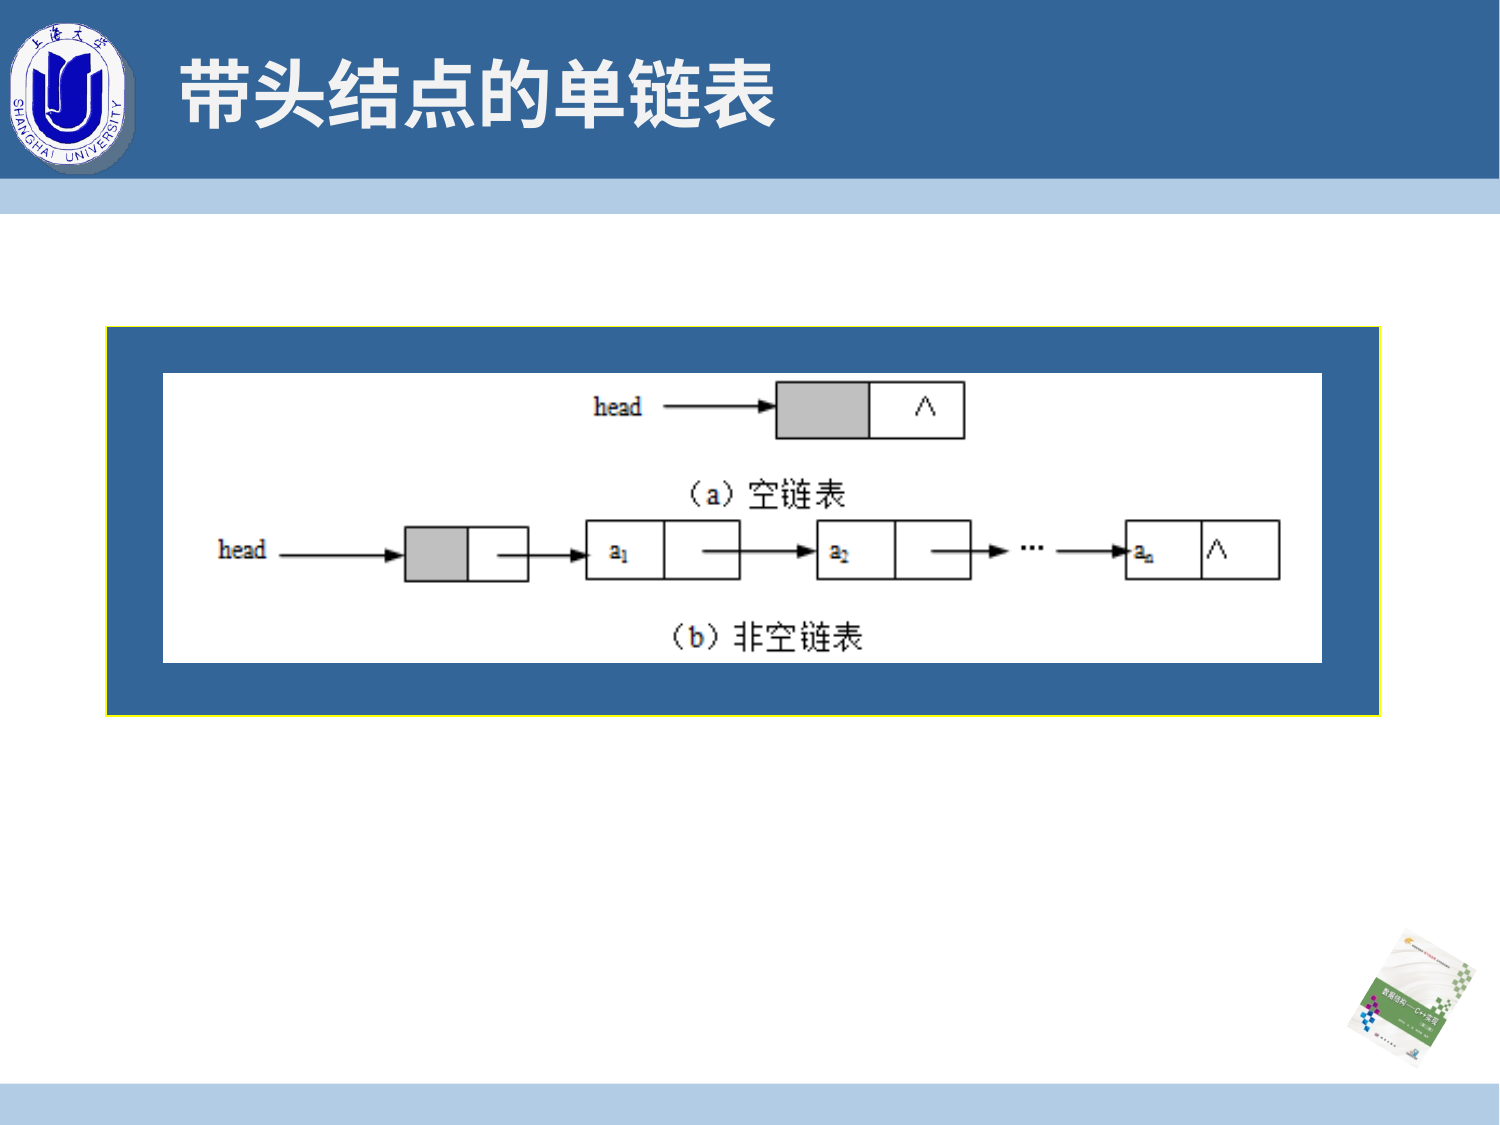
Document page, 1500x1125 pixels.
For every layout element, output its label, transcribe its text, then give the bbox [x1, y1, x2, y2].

picture [1347, 928, 1476, 1068]
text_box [105, 326, 1381, 717]
title 带头结点的单链表 [162, 23, 1436, 161]
picture [4, 17, 128, 176]
